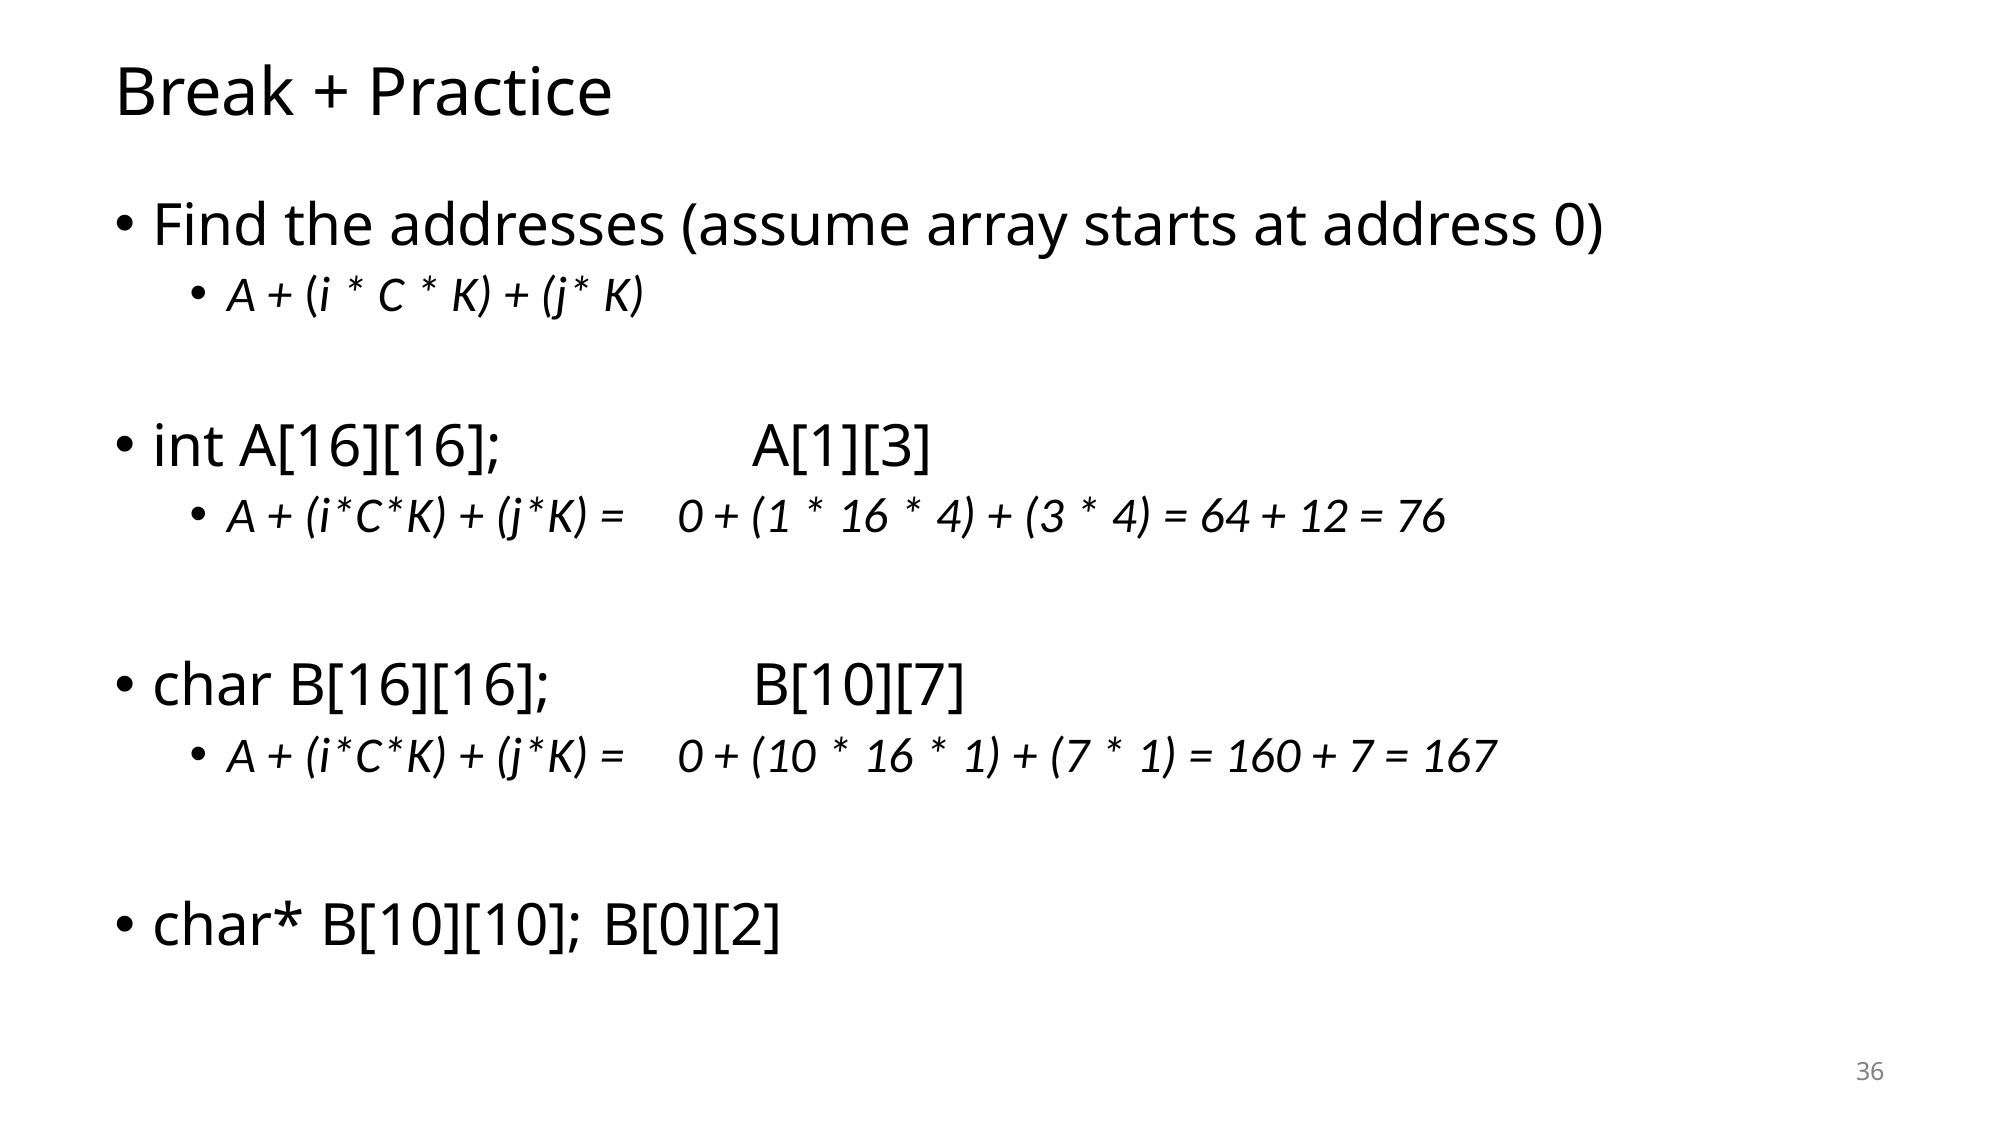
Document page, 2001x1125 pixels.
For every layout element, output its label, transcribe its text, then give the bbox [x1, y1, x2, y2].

list Find the addresses (assume array starts at address 0) A + (i * C * K) + (j* K) int A[16][16]; A[1][3] A + (i*C*K) + (j*K) = 0 + (1 * 16 * 4) + (3 * 4) = 64 + 12 = 76 char B[16][16]; B[10][7] A + (i*C*K) + (j*K) = 0 + (10 * 16 * 1) + (7 * 1) = 160 + 7 = 167 char* B[10][10]; B[0][2] [99, 187, 1900, 1013]
slide_number 36 [1749, 1042, 1900, 1103]
title Break + Practice [99, 37, 1900, 150]
